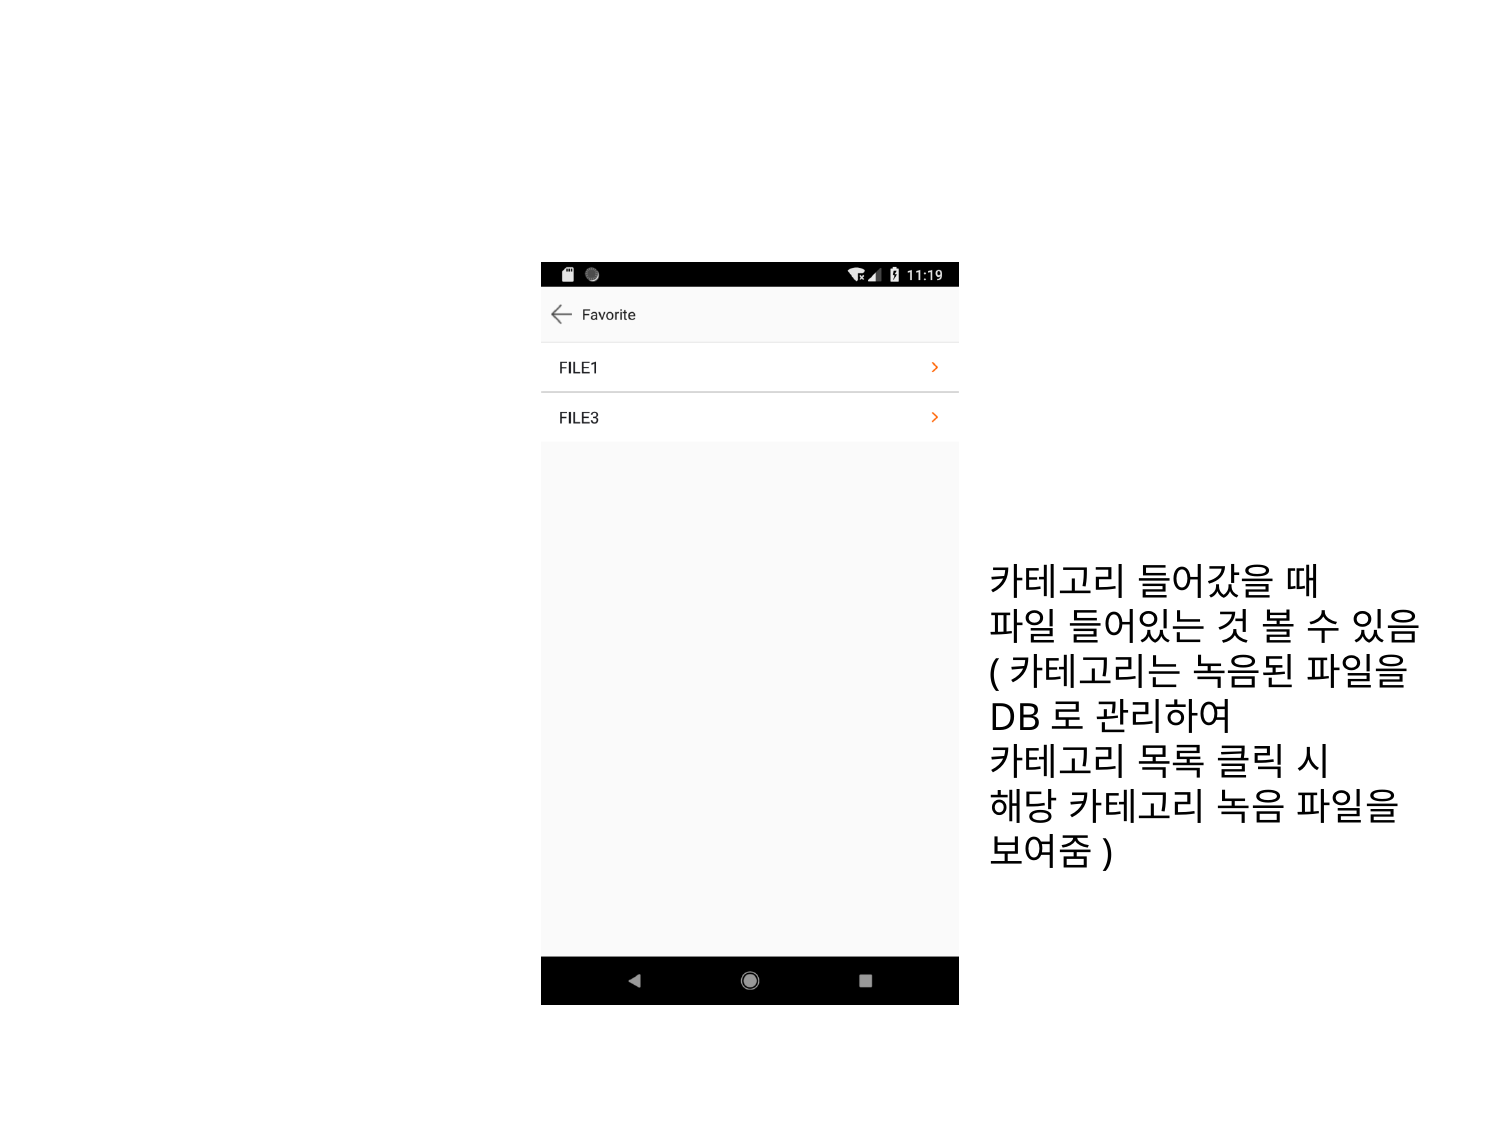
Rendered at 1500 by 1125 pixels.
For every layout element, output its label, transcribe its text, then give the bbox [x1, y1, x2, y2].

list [540, 262, 959, 1006]
text_box 카테고리 들어갔을 때 파일 들어있는 것 볼 수 있음 (카테고리는 녹음된 파일을 DB로 관리하여 카테고리 목록 클릭 시 해당 카테고리 녹음 파일을 보여줌) [974, 550, 1447, 881]
